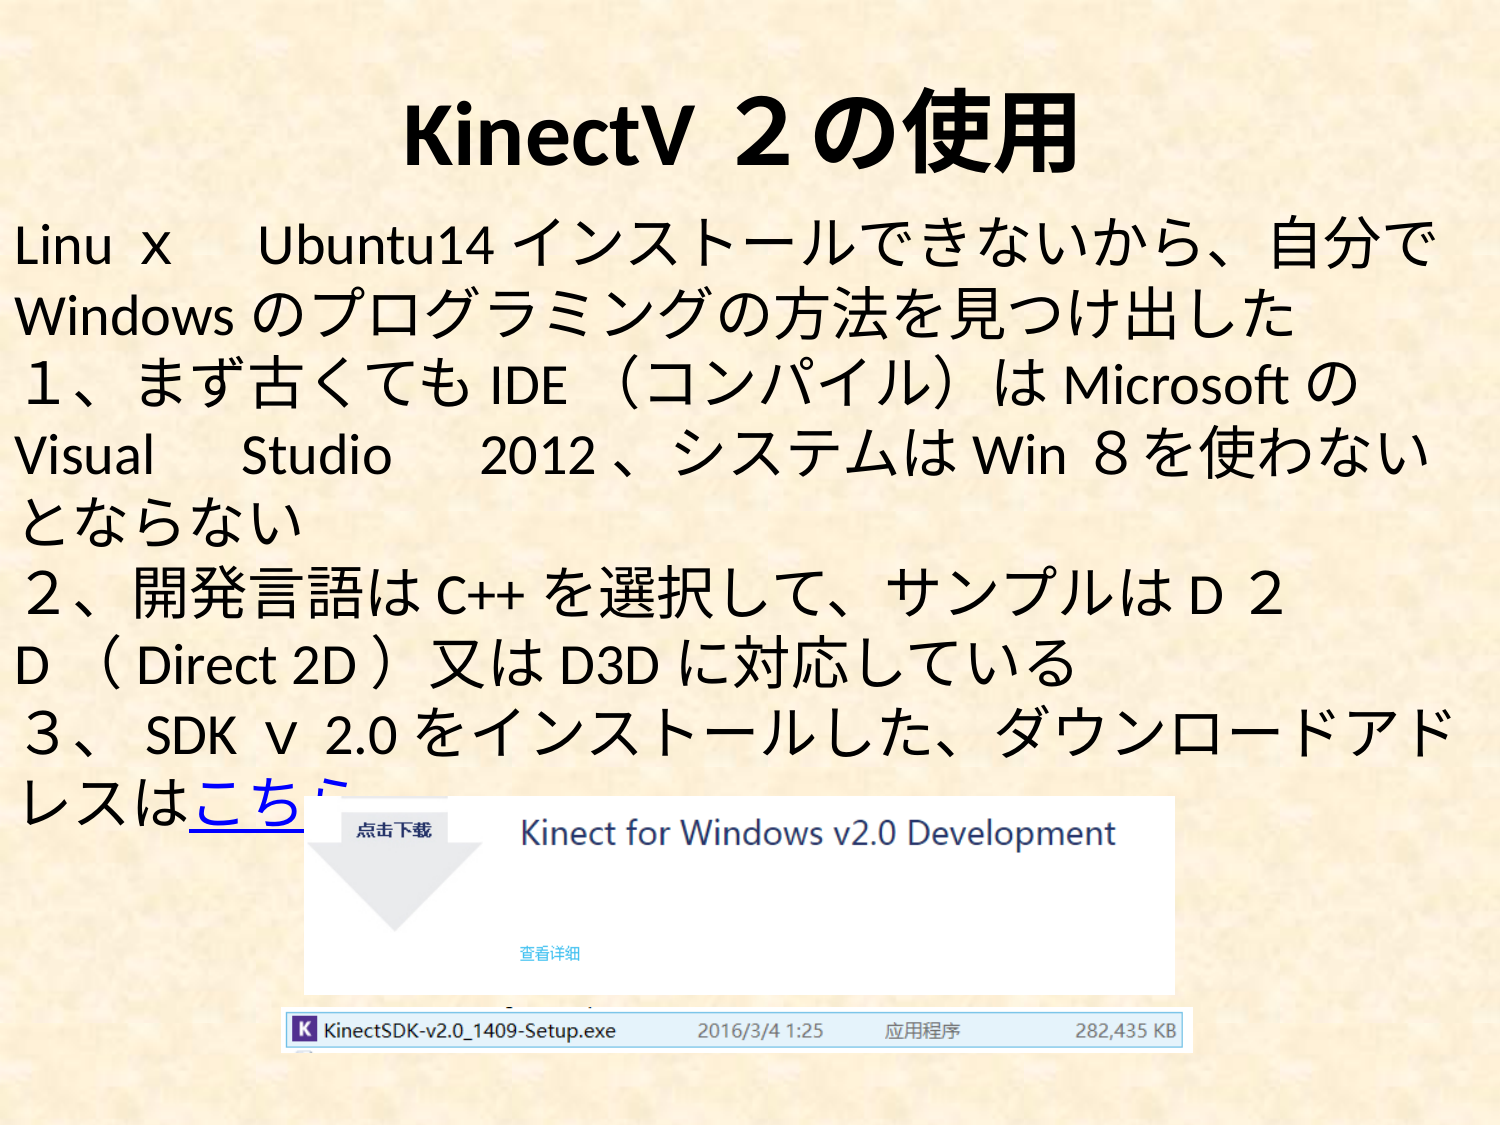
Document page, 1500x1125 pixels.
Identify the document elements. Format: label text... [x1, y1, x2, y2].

text_box Linuｘ Ubuntu14インストールできないから、自分でWindowsのプログラミングの方法を見つけ出した １、まず古くてもIDE（コンパイル）はMicrosoftのVisual Studio 2012、システムはWin８を使わないとならない ２、開発言語はC++を選択して、サンプルはD２D（Direct 2D）又はD3Dに対応している ３、SDKｖ2.0をインストールした、ダウンロードアドレスはこちら [0, 199, 1500, 859]
picture [0, 796, 1500, 1125]
picture [0, 0, 1500, 199]
text_box KinectV２の使用 [58, 23, 1430, 199]
